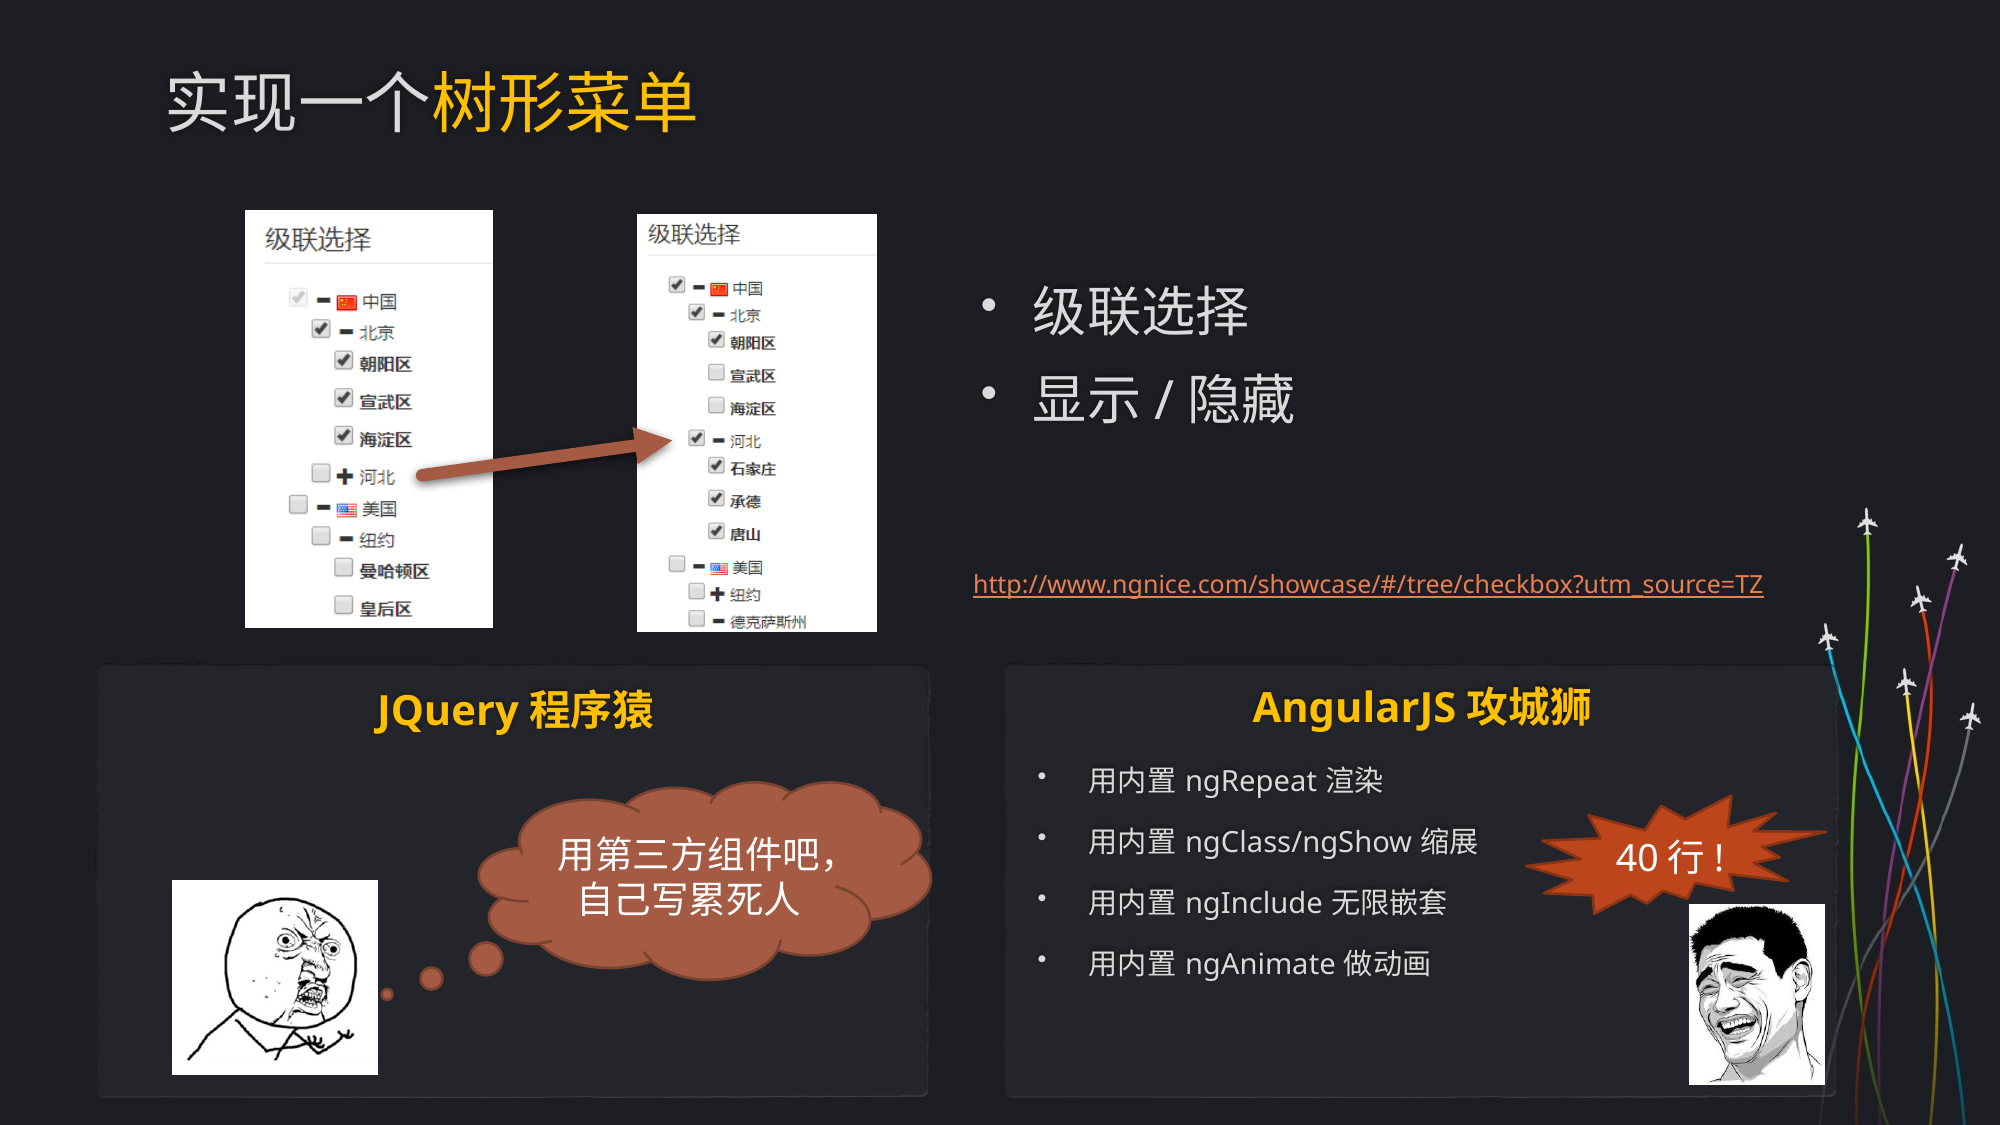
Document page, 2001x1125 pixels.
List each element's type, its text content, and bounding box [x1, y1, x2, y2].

picture [1003, 470, 2000, 1125]
picture [636, 213, 877, 632]
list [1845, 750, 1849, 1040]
list 级联选择 显示/隐藏 [961, 269, 1793, 577]
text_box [421, 440, 673, 476]
text_box http://www.ngnice.com/showcase/#/tree/checkbox?utm_source=TZ [958, 578, 1779, 611]
title 实现一个树形菜单 [149, 18, 1849, 178]
picture [245, 210, 493, 628]
picture [94, 663, 931, 1098]
